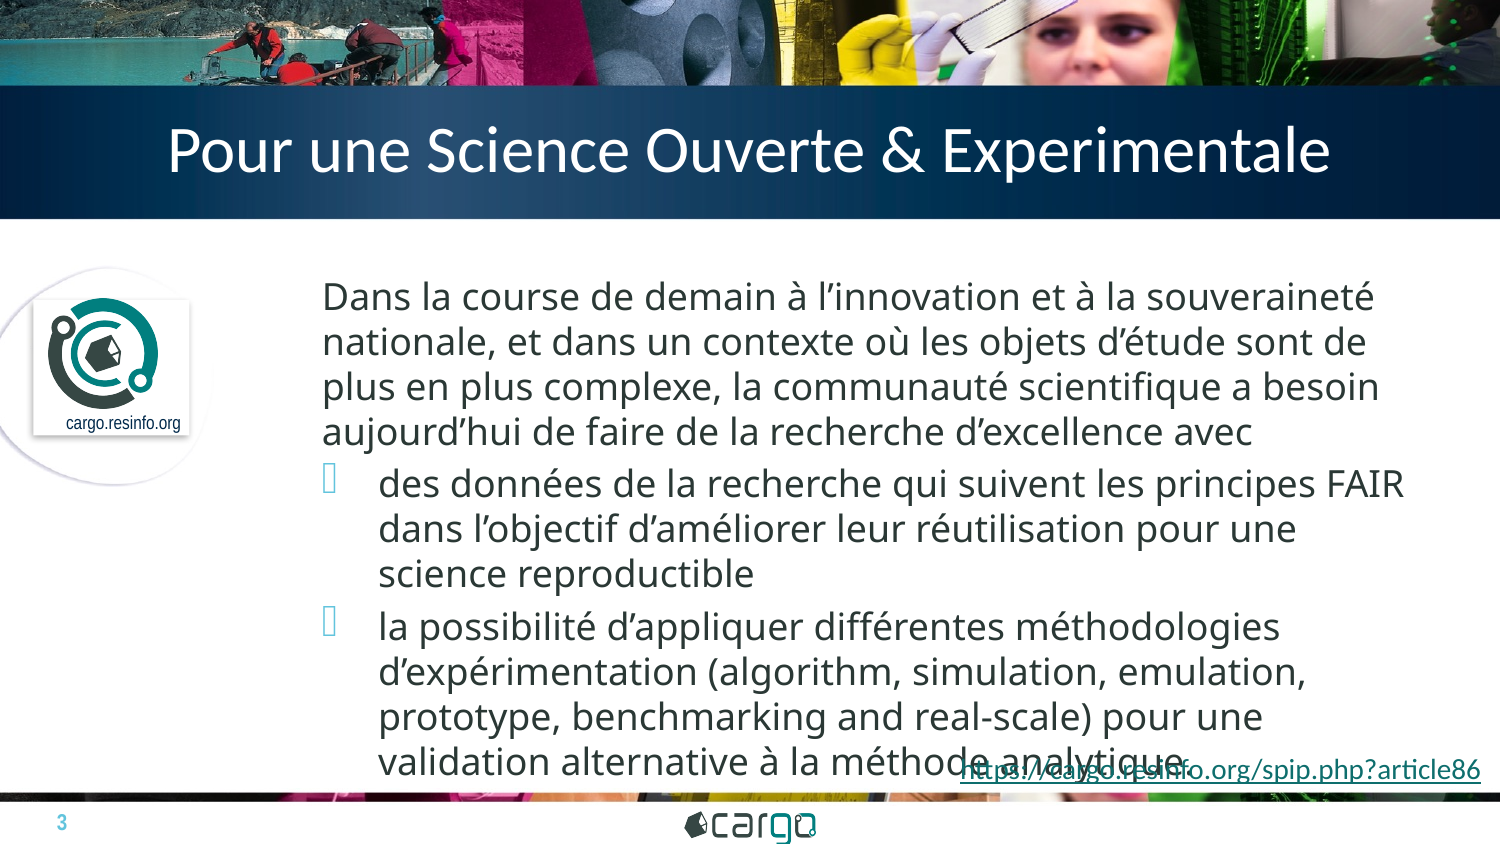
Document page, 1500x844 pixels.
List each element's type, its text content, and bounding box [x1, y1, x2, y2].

text_box https://cargo.resinfo.org/spip.php?article86 [945, 743, 1500, 793]
picture [0, 0, 1500, 222]
title Pour une Science Ouverte & Experimentale [150, 86, 1350, 217]
picture [0, 788, 1500, 806]
list Dans la course de demain à l’innovation et à la souveraineté nationale, et dans un contexte où les objets d’étude sont de plus en plus complexe, la communauté scientifique a besoin aujourd’hui de faire de la recherche d’excellence avec des données de la recherche qui suivent les principes FAIR dans l’objectif d’améliorer leur réutilisation pour une science reproductible la possibilité d’appliquer différentes méthodologies d’expérimentation (algorithm, simulation, emulation, prototype, benchmarking and real-scale) pour une validation alternative à la méthode analytique. [307, 265, 1446, 776]
picture [684, 811, 816, 844]
picture [0, 265, 215, 487]
slide_number 3 [56, 789, 407, 835]
